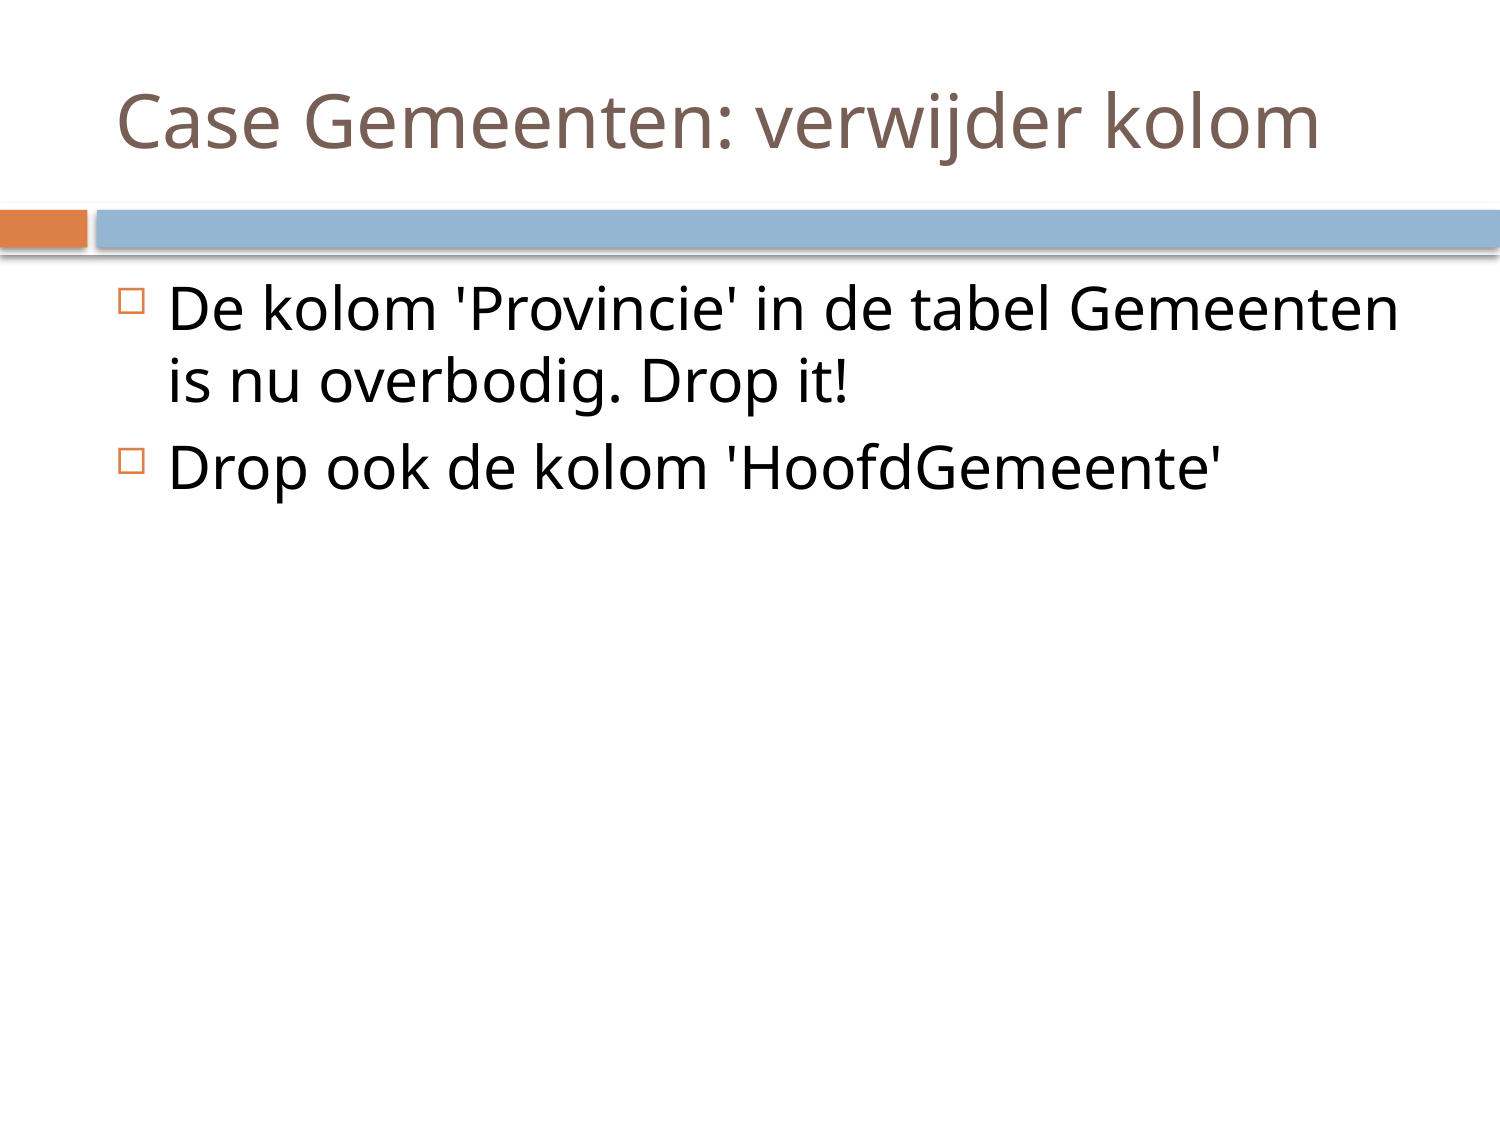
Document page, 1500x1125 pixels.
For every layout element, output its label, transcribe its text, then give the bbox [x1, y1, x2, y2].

list De kolom 'Provincie' in de tabel Gemeenten is nu overbodig. Drop it! Drop ook de kolom 'HoofdGemeente' [100, 262, 1438, 425]
title Case Gemeenten: verwijder kolom [100, 37, 1438, 200]
